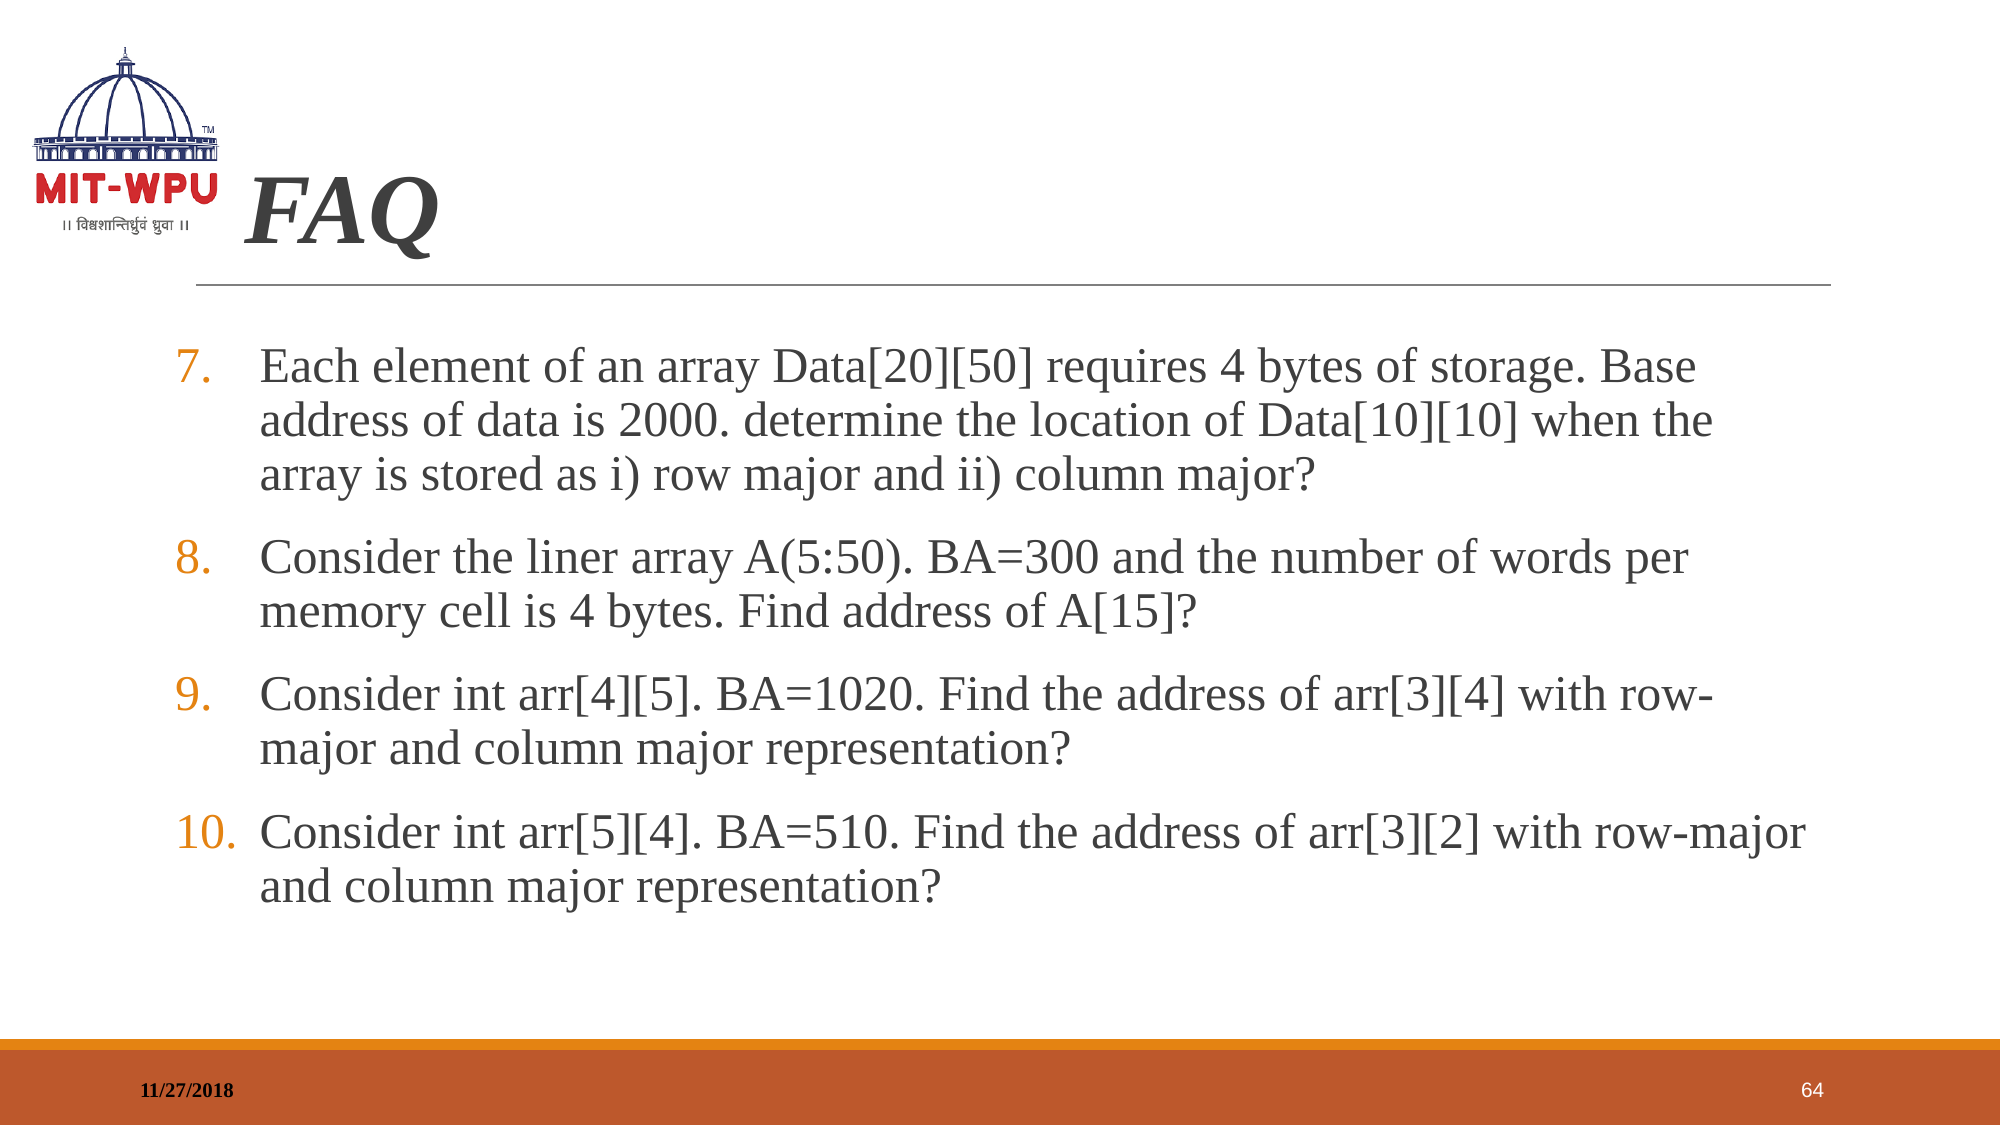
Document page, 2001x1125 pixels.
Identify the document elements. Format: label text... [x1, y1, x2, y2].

list Each element of an array Data[20][50] requires 4 bytes of storage. Base address of data is 2000. determine the location of Data[10][10] when the array is stored as i) row major and ii) column major? Consider the liner array A(5:50). BA=300 and the number of words per memory cell is 4 bytes. Find address of A[15]? Consider int arr[4][5]. BA=1020. Find the address of arr[3][4] with row-major and column major representation? Consider int arr[5][4]. BA=510. Find the address of arr[3][2] with row-major and column major representation? [175, 332, 1826, 947]
picture [31, 46, 241, 236]
text_box 11/27/2018 [124, 1059, 575, 1120]
text_box 64 [1624, 1059, 1840, 1120]
title FAQ [229, 141, 1880, 272]
